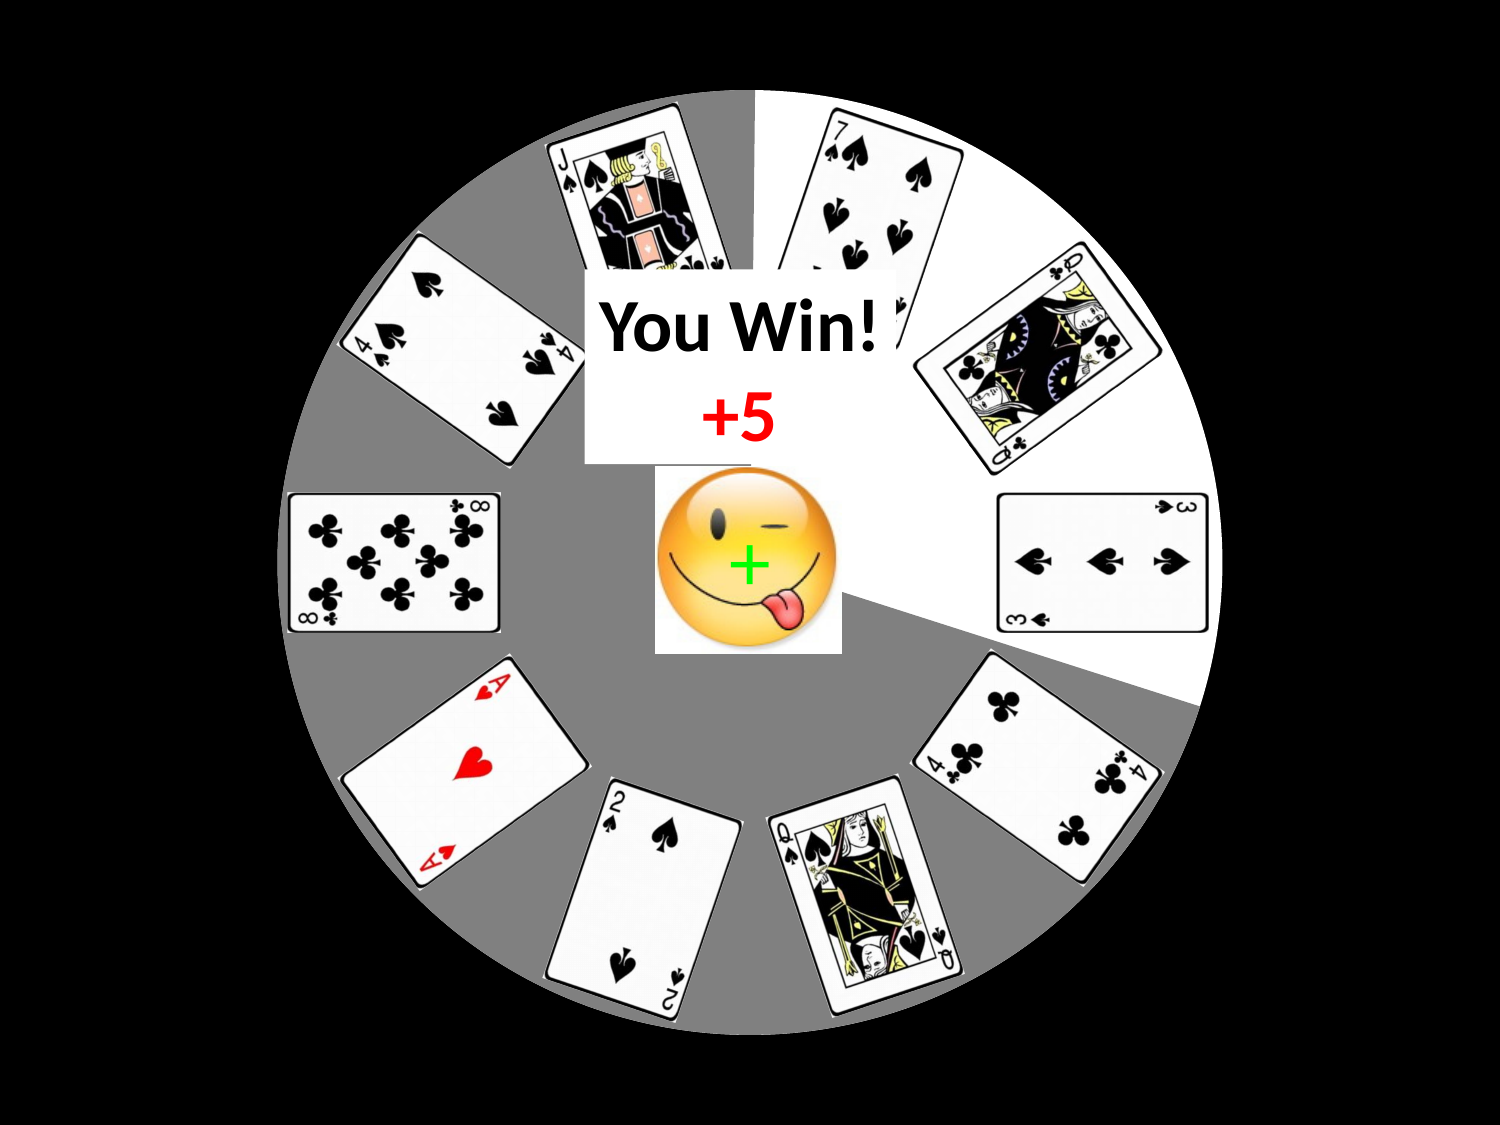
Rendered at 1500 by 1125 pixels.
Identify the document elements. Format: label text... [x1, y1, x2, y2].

picture [766, 774, 964, 1017]
text_box [403, 368, 1100, 1037]
picture [910, 239, 1209, 886]
text_box [756, 88, 924, 269]
text_box [400, 124, 584, 348]
picture [778, 106, 965, 350]
text_box [275, 255, 389, 871]
text_box [589, 87, 758, 269]
picture [288, 231, 591, 890]
text_box [1112, 679, 1202, 870]
text_box [844, 127, 1225, 707]
picture [543, 777, 743, 1022]
picture [545, 102, 731, 331]
picture [654, 466, 842, 654]
text_box You Win! +5 [584, 269, 897, 465]
